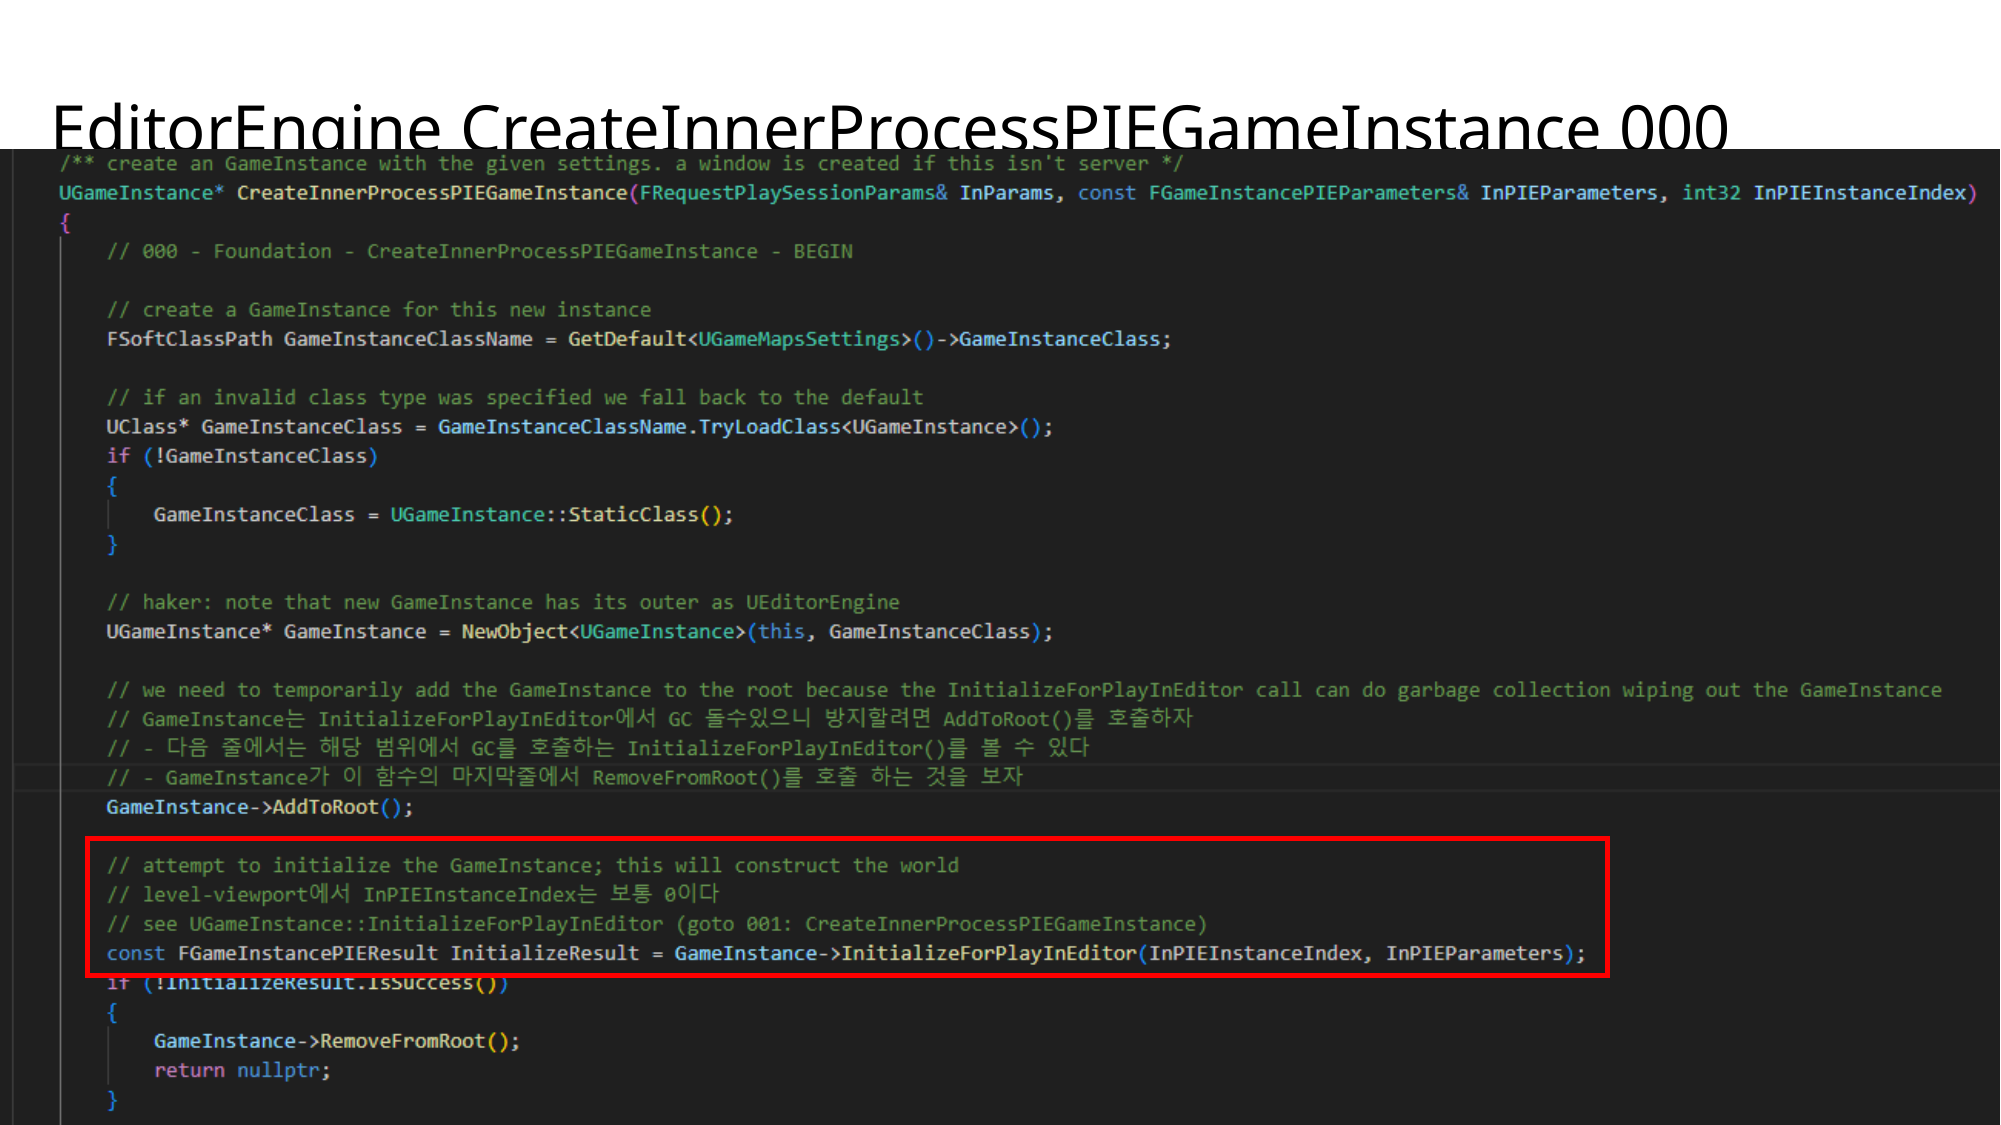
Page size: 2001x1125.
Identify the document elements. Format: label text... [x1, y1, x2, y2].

picture [0, 149, 2000, 1125]
text_box EditorEngine CreateInnerProcessPIEGameInstance 000 [34, 67, 1760, 149]
